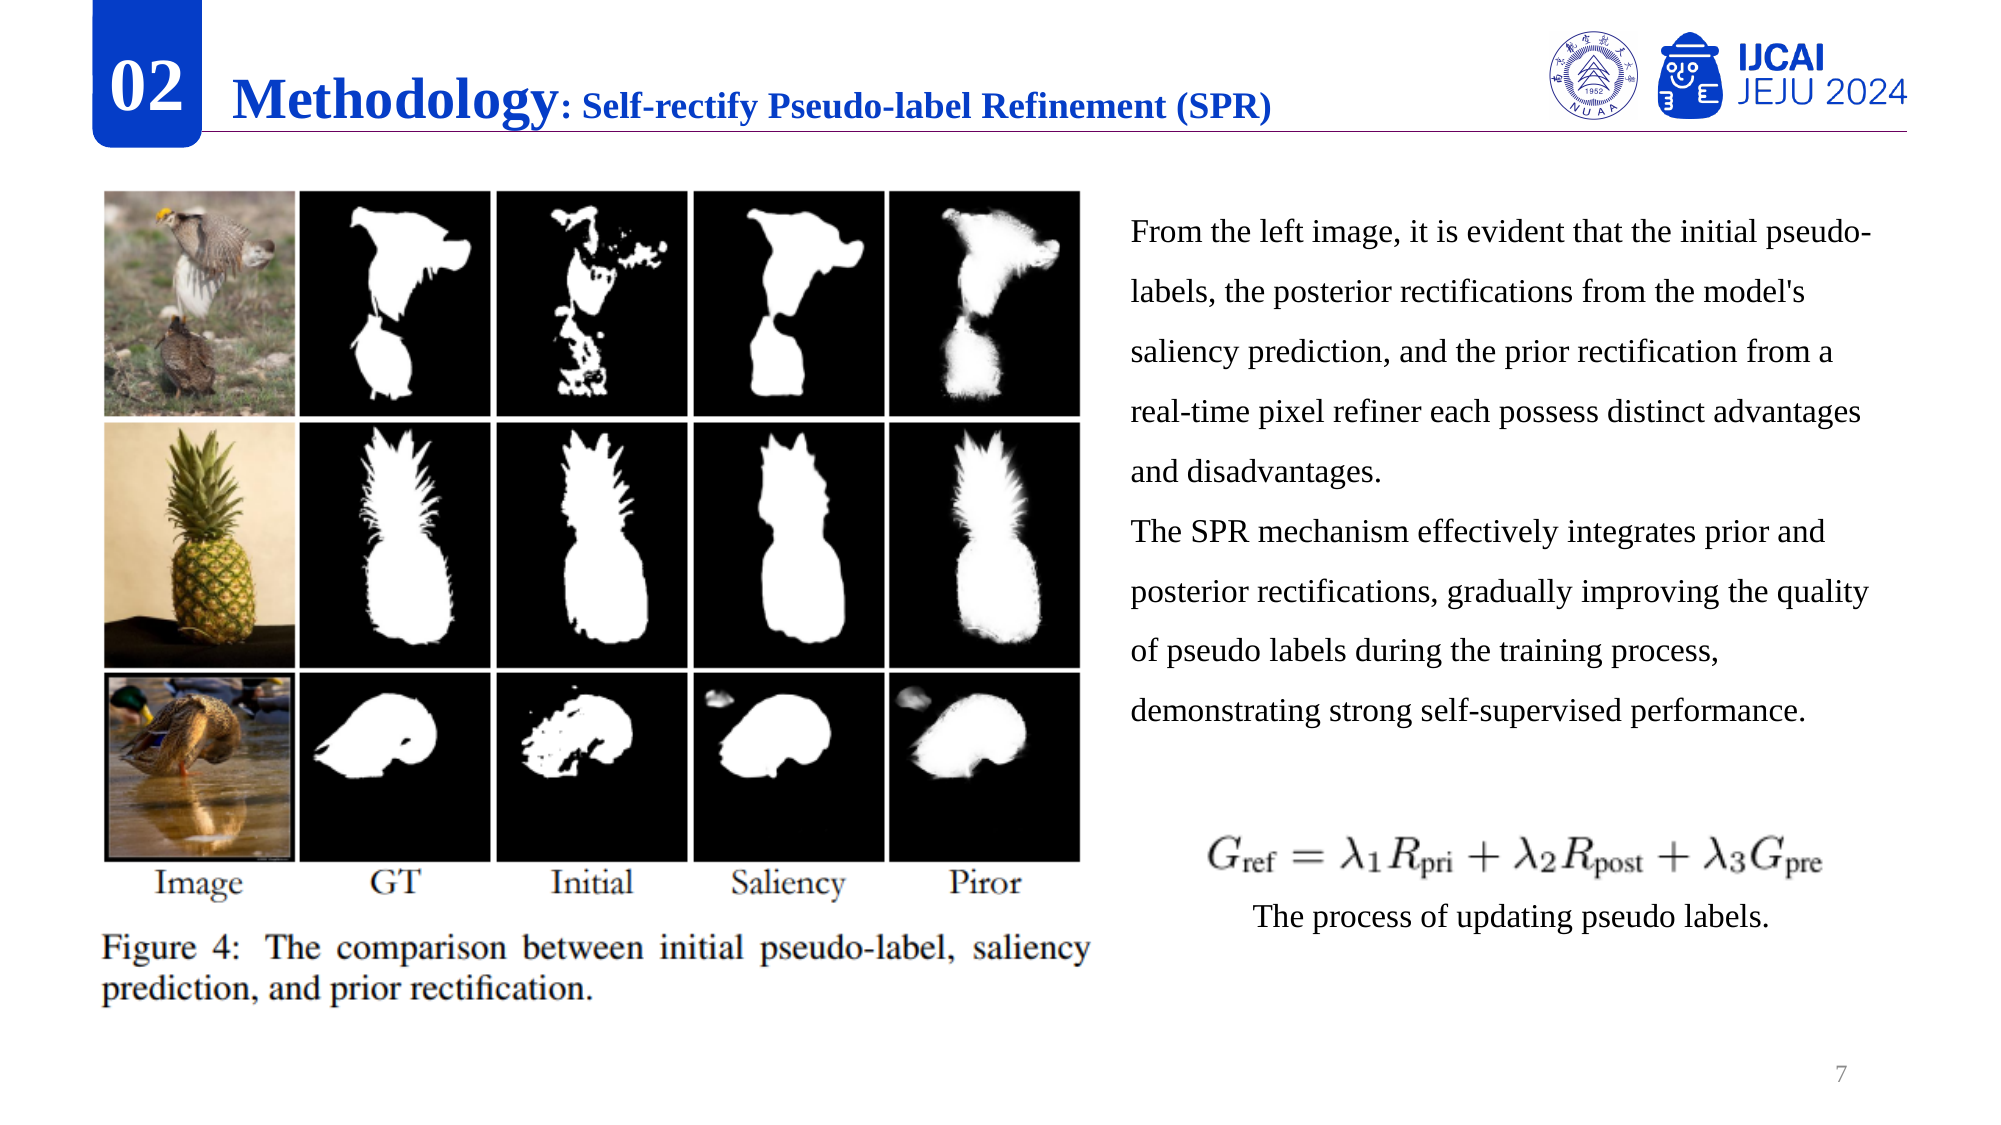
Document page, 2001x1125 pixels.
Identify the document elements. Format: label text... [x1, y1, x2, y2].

text_box Methodology: Self-rectify Pseudo-label Refinement (SPR) [217, 132, 1707, 138]
slide_number 7 [1412, 1042, 1863, 1103]
picture [1186, 815, 1837, 889]
picture [1657, 32, 1908, 119]
picture [92, 182, 1099, 1017]
text_box From the left image, it is evident that the initial pseudo-labels, the posterior rectifications from the model's saliency prediction, and the prior rectification from a real-time pixel refiner each possess distinct advantages and disadvantages. The SPR mechanism effectively integrates prior and posterior rectifications, gradually improving the quality of pseudo labels during the training process, demonstrating strong self-supervised performance. [1115, 182, 1908, 736]
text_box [92, 0, 202, 148]
picture [1549, 31, 1638, 120]
text_box Methodology: Self-rectify Pseudo-label Refinement (SPR) [217, 17, 1707, 131]
text_box The process of updating pseudo labels. [1220, 889, 1804, 942]
